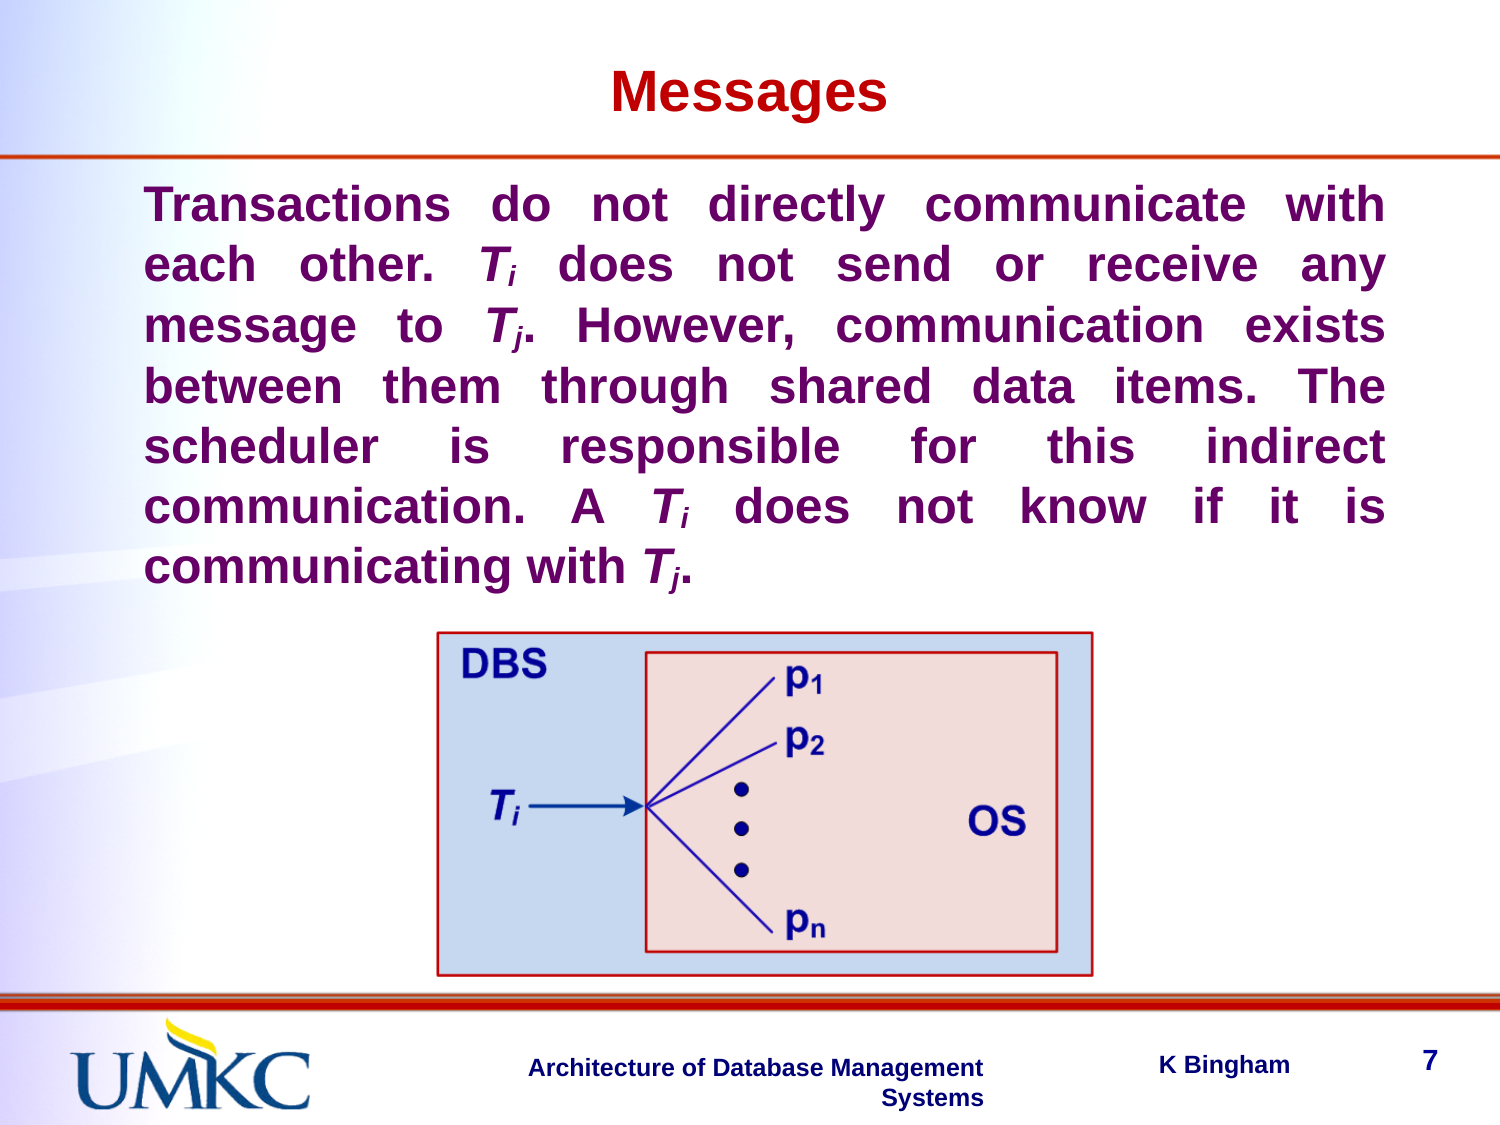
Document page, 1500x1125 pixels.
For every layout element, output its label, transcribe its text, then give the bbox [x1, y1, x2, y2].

picture [0, 1009, 1500, 1125]
slide_number 7 [1407, 1034, 1450, 1074]
picture [0, 0, 1500, 1003]
text_box Transactions do not directly communicate with each other. Ti does not send or receive any message to Tj. However, communication exists between them through shared data items. The scheduler is responsible for this indirect communication. A Ti does not know if it is communicating with Tj. [128, 164, 1402, 603]
title Messages [112, 24, 1388, 153]
